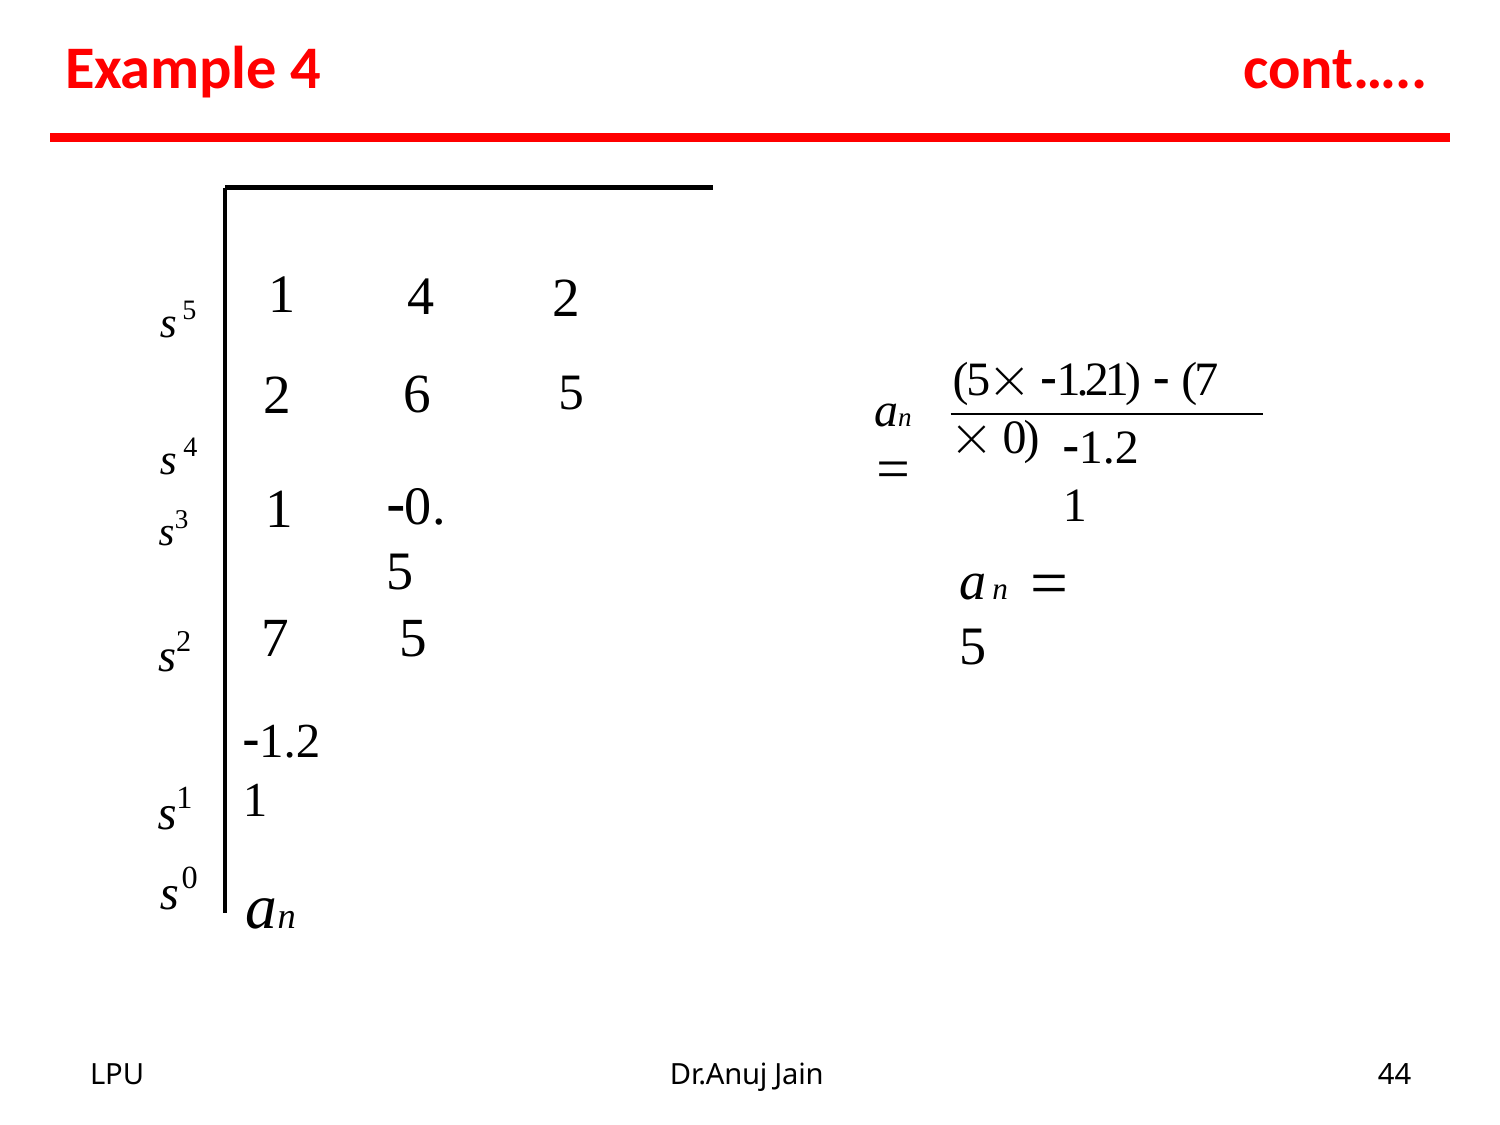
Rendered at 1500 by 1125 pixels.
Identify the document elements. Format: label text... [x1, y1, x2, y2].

title Example 4 [62, 26, 325, 217]
text_box s0 [153, 802, 209, 919]
text_box 5 [397, 599, 427, 668]
text_box 1 2 [261, 222, 298, 425]
text_box cont….. [1241, 26, 1432, 101]
text_box an  [872, 376, 943, 494]
text_box s3 [152, 455, 198, 554]
text_box an  5 [957, 543, 1122, 676]
text_box (5 1.21)  (7  0) [950, 345, 1265, 463]
text_box 2 5 [550, 223, 588, 420]
text_box 1 [263, 470, 299, 539]
text_box 7 1.21 an [240, 599, 327, 941]
text_box s2 s1 [151, 570, 197, 839]
text_box 1.21 [1060, 413, 1159, 531]
text_box 4 6 0.5 [384, 227, 468, 601]
slide_number Dr.Anuj Jain [667, 1053, 833, 1125]
text_box s5 s4 [153, 242, 209, 484]
footer LPU [87, 1053, 227, 1125]
slide_number 44 [1371, 1053, 1417, 1125]
